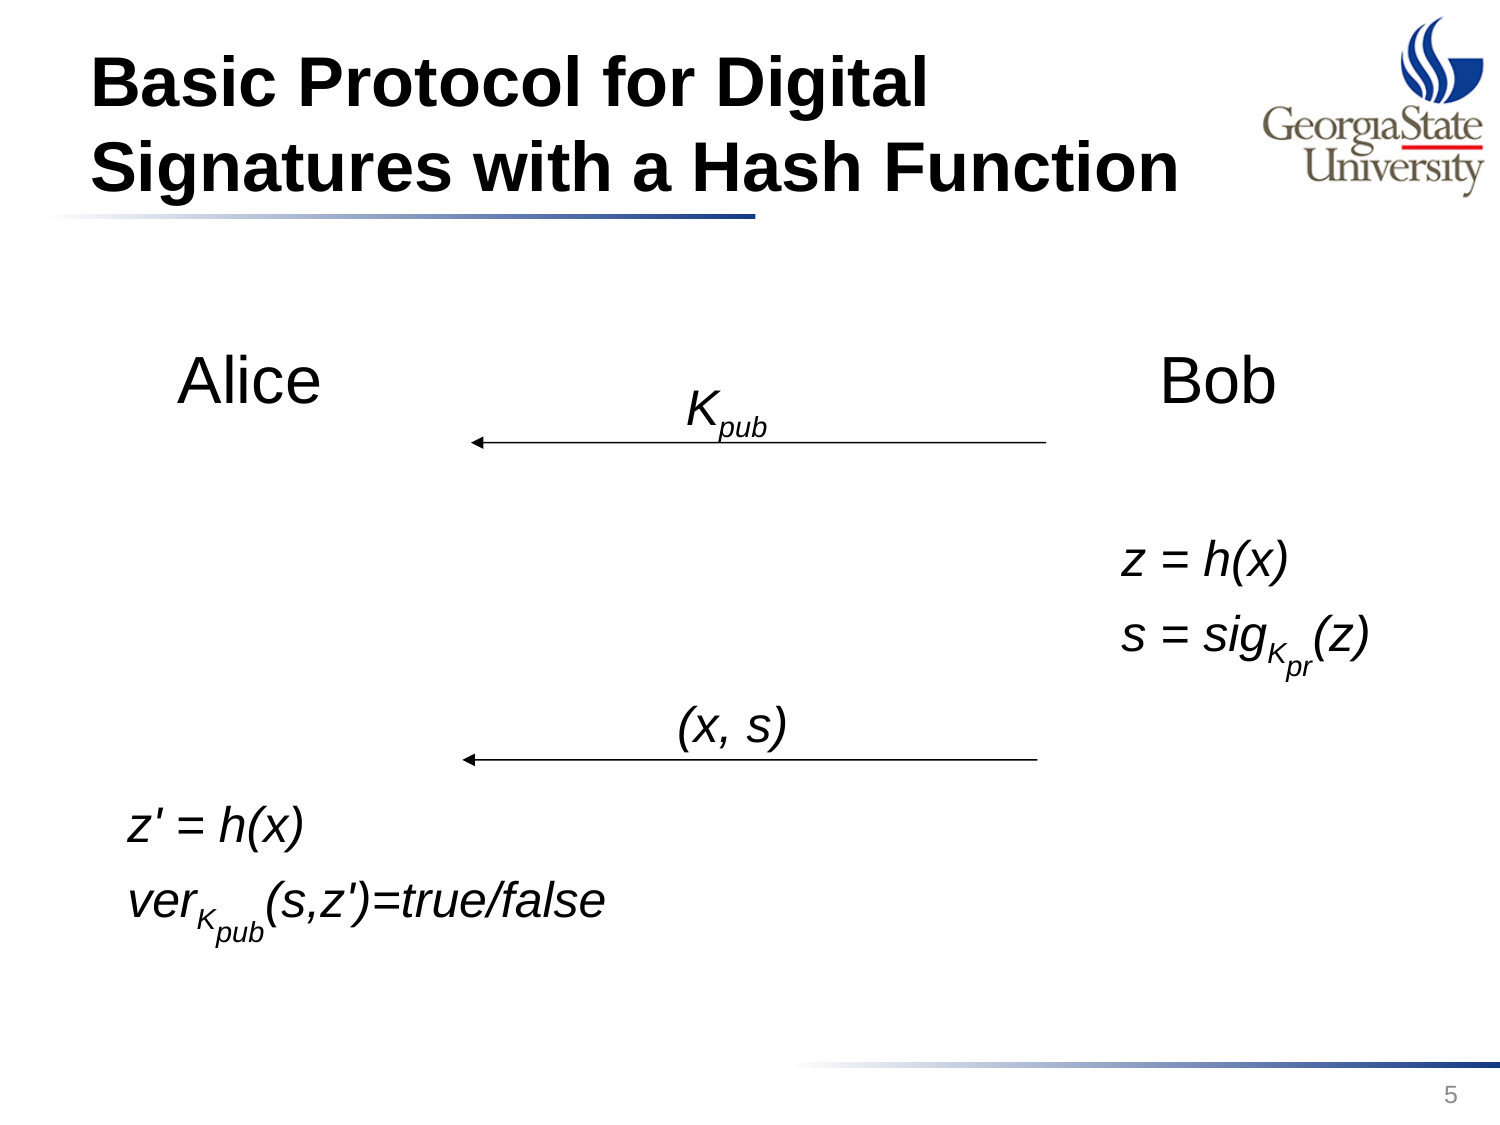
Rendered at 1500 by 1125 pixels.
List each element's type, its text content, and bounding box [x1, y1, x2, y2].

text_box s = sigKpr(z) [1106, 593, 1416, 690]
text_box verKpub(s,z')=true/false [112, 859, 636, 956]
text_box z' = h(x) [112, 784, 338, 859]
slide_number 5 [1123, 1064, 1474, 1124]
text_box Bob [1094, 329, 1343, 425]
text_box z = h(x) [1106, 518, 1332, 593]
title Basic Protocol for Digital Signatures with a Hash Function [75, 27, 1234, 215]
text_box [470, 367, 1047, 443]
text_box Alice [125, 329, 374, 425]
picture [1247, 0, 1500, 216]
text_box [462, 684, 1038, 760]
